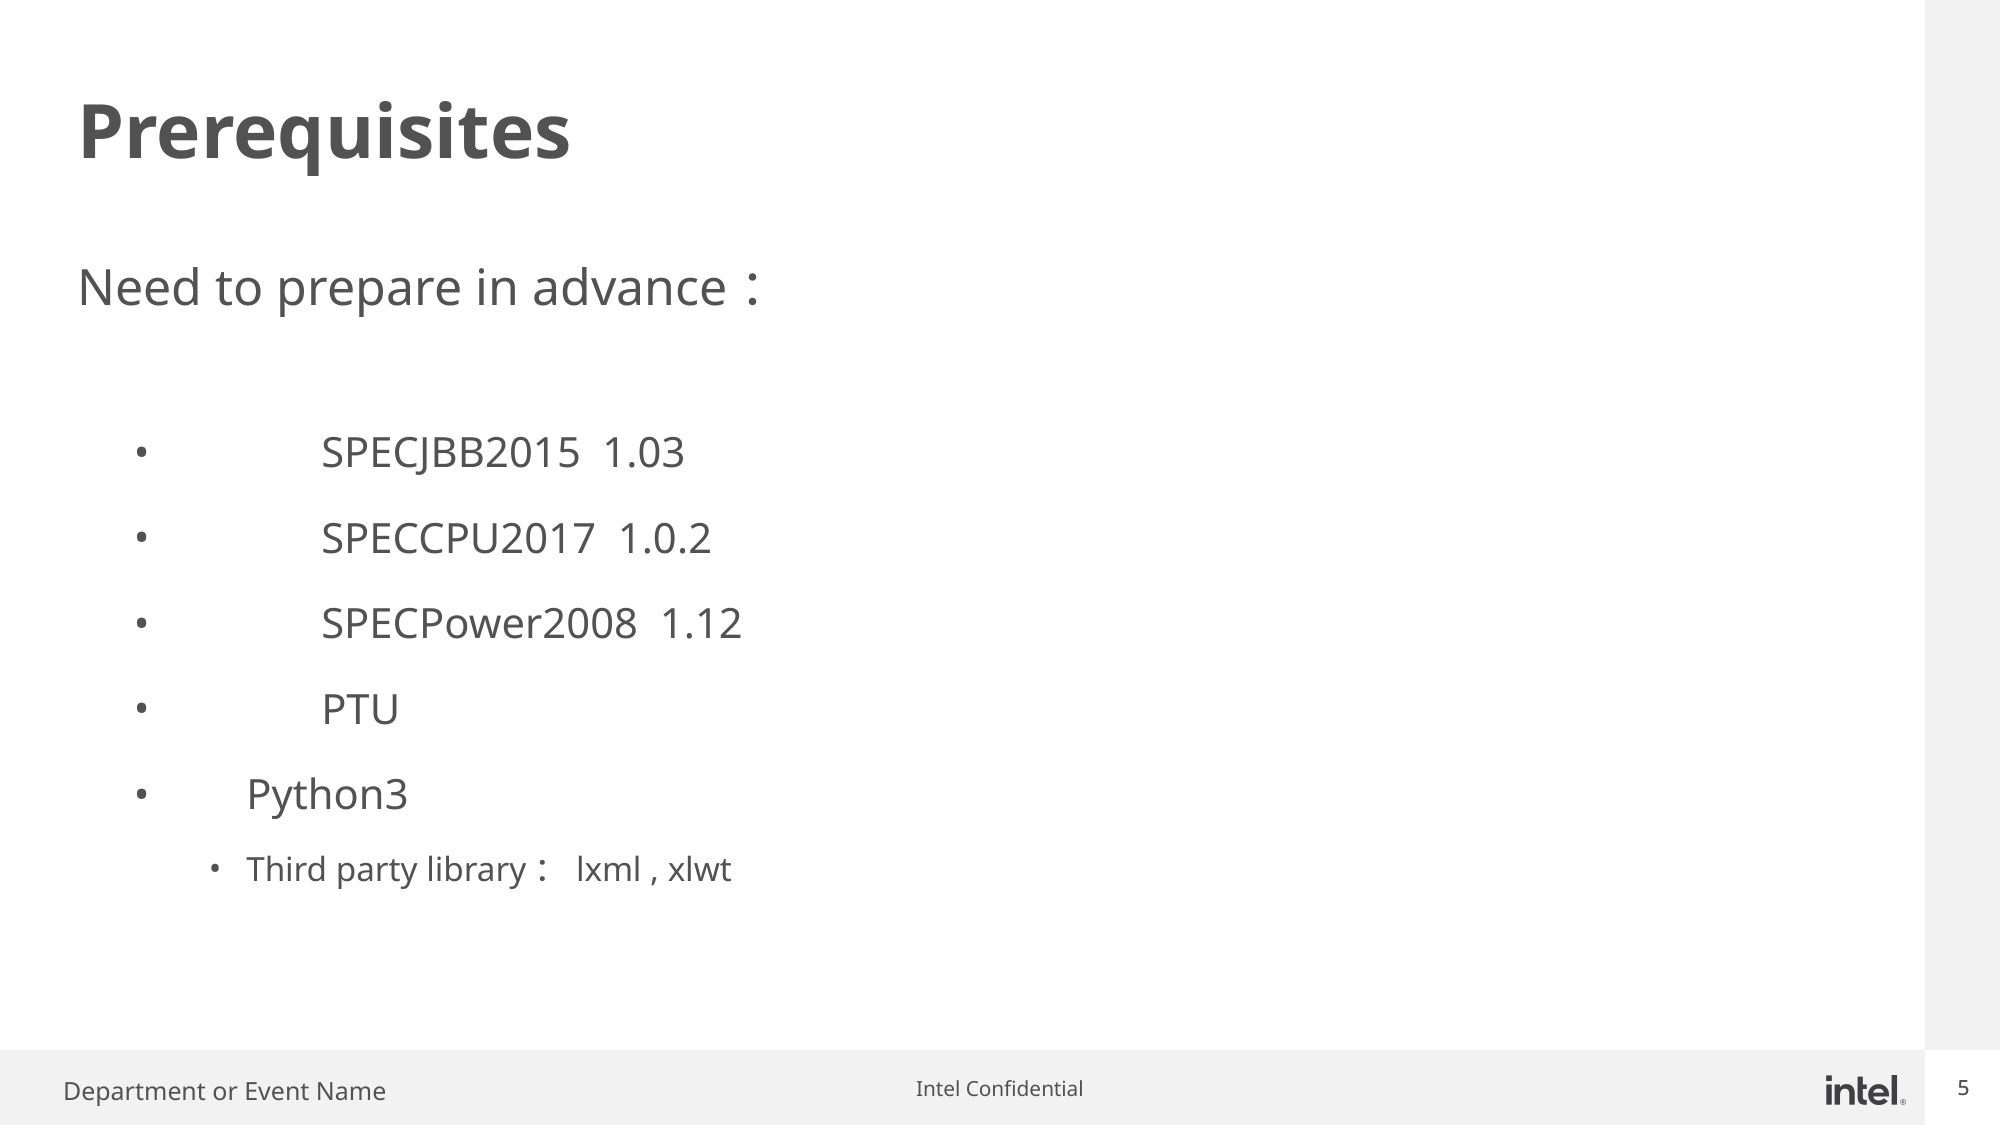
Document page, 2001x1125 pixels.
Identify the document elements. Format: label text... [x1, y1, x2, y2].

title Prerequisites [62, 36, 1863, 234]
list Need to prepare in advance： SPECJBB2015 1.03 SPECCPU2017 1.0.2 SPECPower2008 1.12 PTU Python3 Third party library：lxml , xlwt [62, 248, 1863, 922]
picture [1826, 1075, 1906, 1105]
